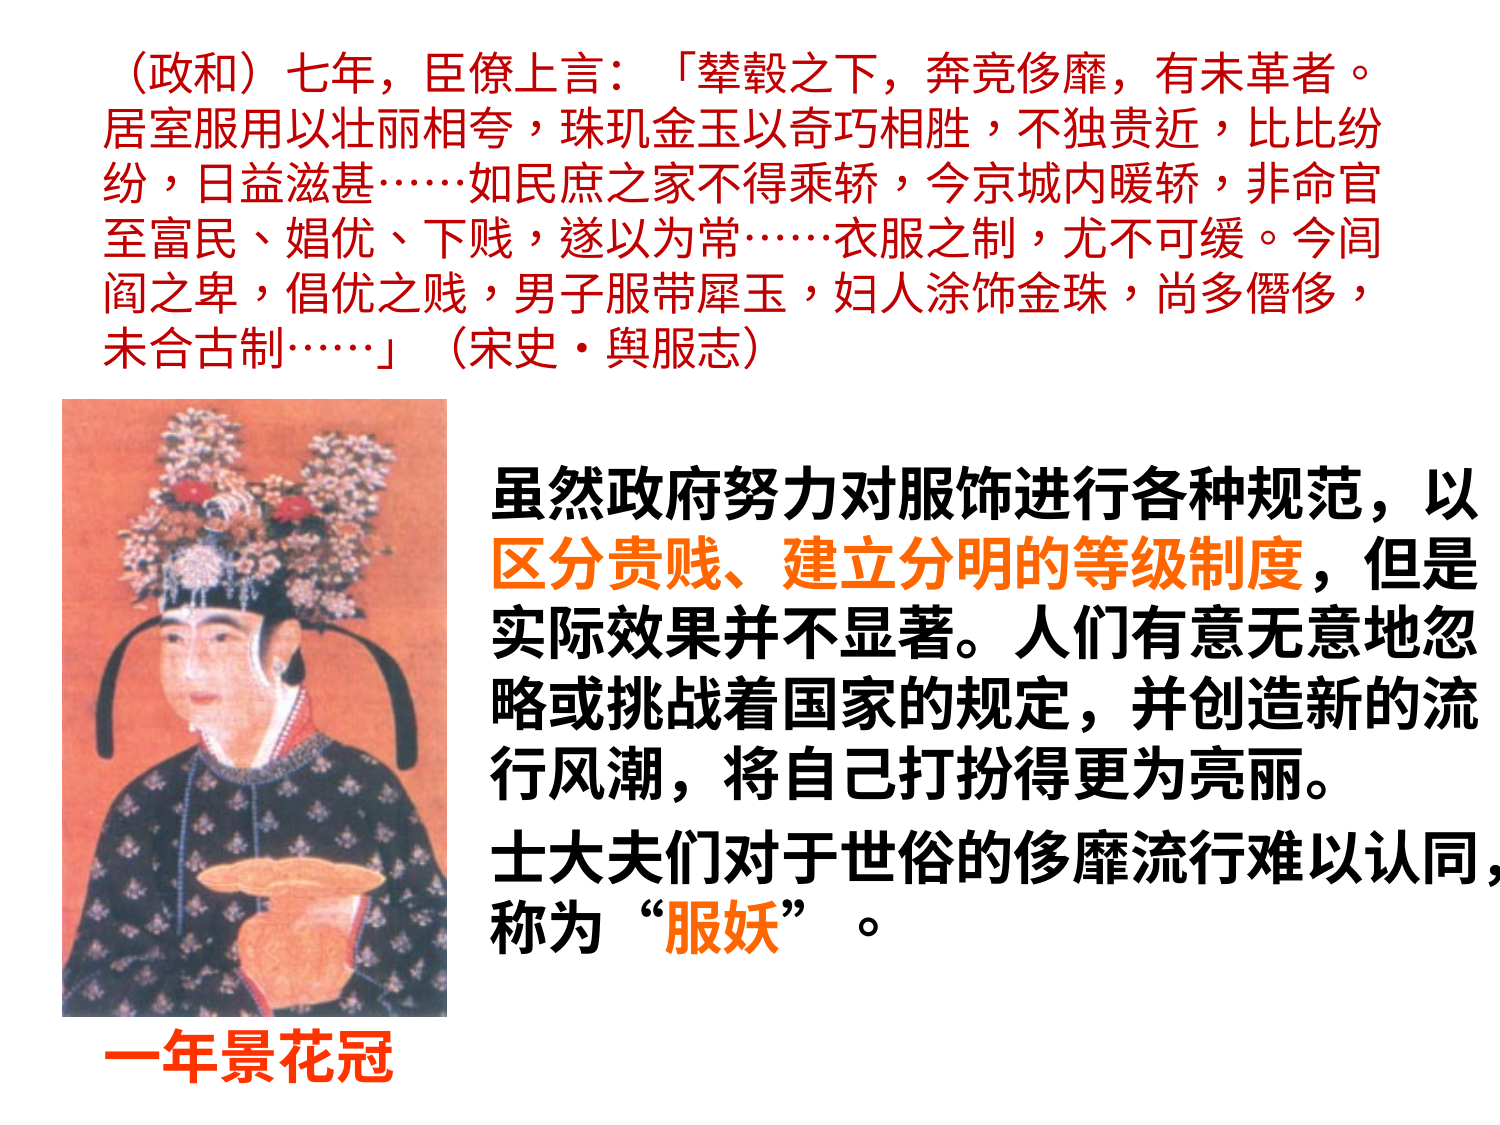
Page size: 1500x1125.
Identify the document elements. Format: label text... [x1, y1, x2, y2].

text_box 虽然政府努力对服饰进行各种规范，以区分贵贱、建立分明的等级制度，但是实际效果并不显著。人们有意无意地忽略或挑战着国家的规定，并创造新的流行风潮，将自己打扮得更为亮丽。 士大夫们对于世俗的侈靡流行难以认同，称为“服妖”。 [474, 449, 1500, 969]
text_box 一年景花冠 [88, 1025, 410, 1098]
picture [62, 399, 448, 1018]
text_box （政和）七年，臣僚上言：「辇毂之下，奔竞侈靡，有未革者。居室服用以壮丽相夸，珠玑金玉以奇巧相胜，不独贵近，比比纷纷，日益滋甚……如民庶之家不得乘轿，今京城内暖轿，非命官至富民、娼优、下贱，遂以为常……衣服之制，尤不可缓。今闾阎之卑，倡优之贱，男子服带犀玉，妇人涂饰金珠，尚多僭侈，未合古制……」（宋史‧舆服志） [87, 37, 1425, 383]
